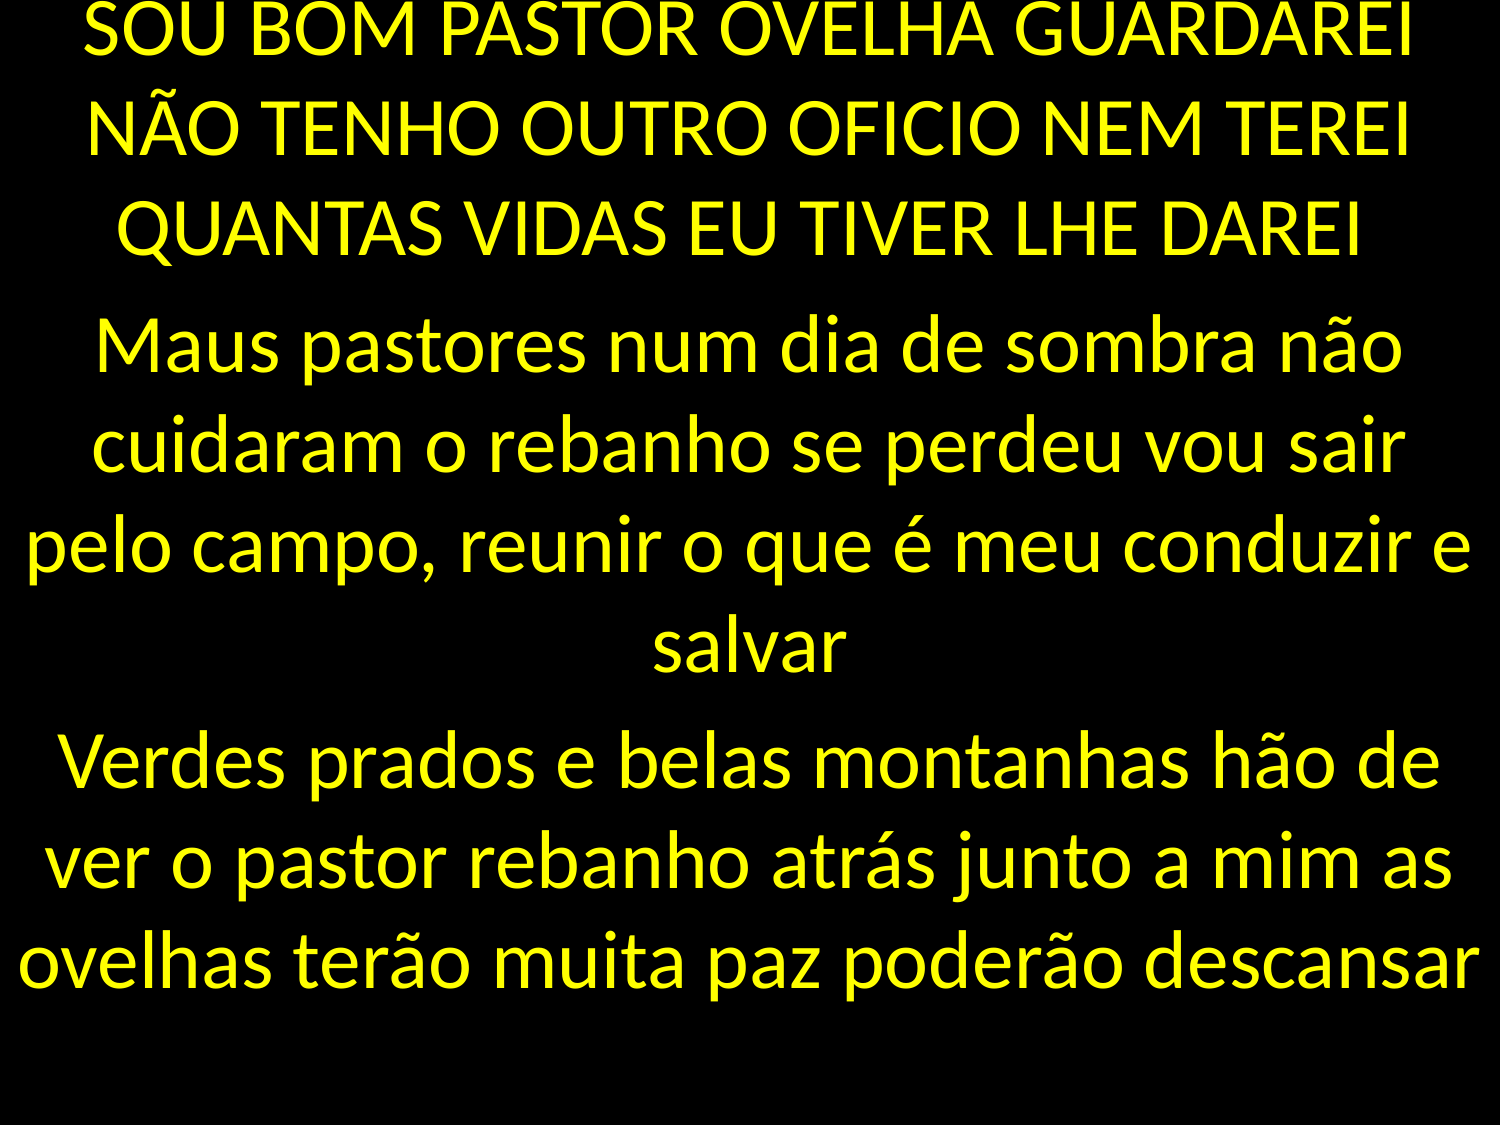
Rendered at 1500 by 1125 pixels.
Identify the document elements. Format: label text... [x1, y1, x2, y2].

subtitle SOU BOM PASTOR OVELHA GUARDAREI NÃO TENHO OUTRO OFICIO NEM TEREI QUANTAS VIDAS EU TIVER LHE DAREI Maus pastores num dia de sombra não cuidaram o rebanho se perdeu vou sair pelo campo, reunir o que é meu conduzir e salvar Verdes prados e belas montanhas hão de ver o pastor rebanho atrás junto a mim as ovelhas terão muita paz poderão descansar [0, 0, 1500, 1125]
